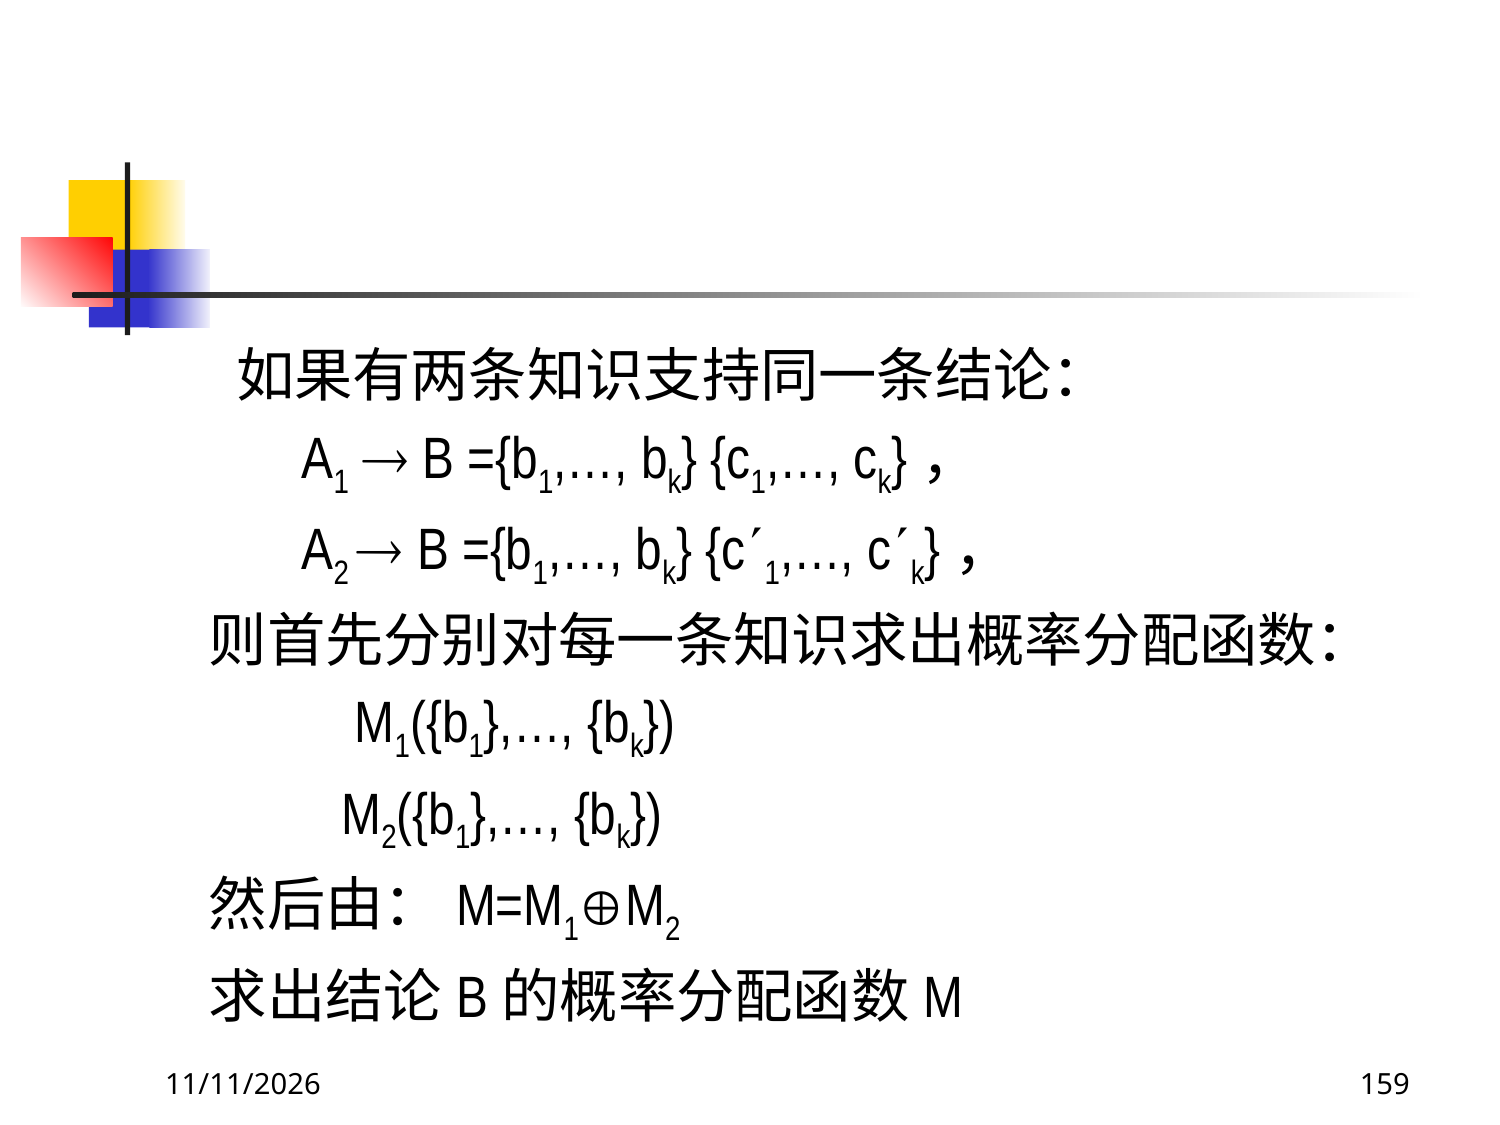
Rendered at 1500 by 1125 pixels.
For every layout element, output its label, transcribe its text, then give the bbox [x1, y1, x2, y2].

slide_number 159 [1112, 1037, 1426, 1113]
list 如果有两条知识支持同一条结论： A1  B ={b1,…, bk} {c1,…, ck}， A2  B ={b1,…, bk} {c1,…, ck}， 则首先分别对每一条知识求出概率分配函数： M1({b1},…, {bk}) M2({b1},…, {bk}) 然后由：M=M1M2 求出结论B的概率分配函数M [193, 331, 1469, 1006]
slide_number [149, 1037, 463, 1113]
